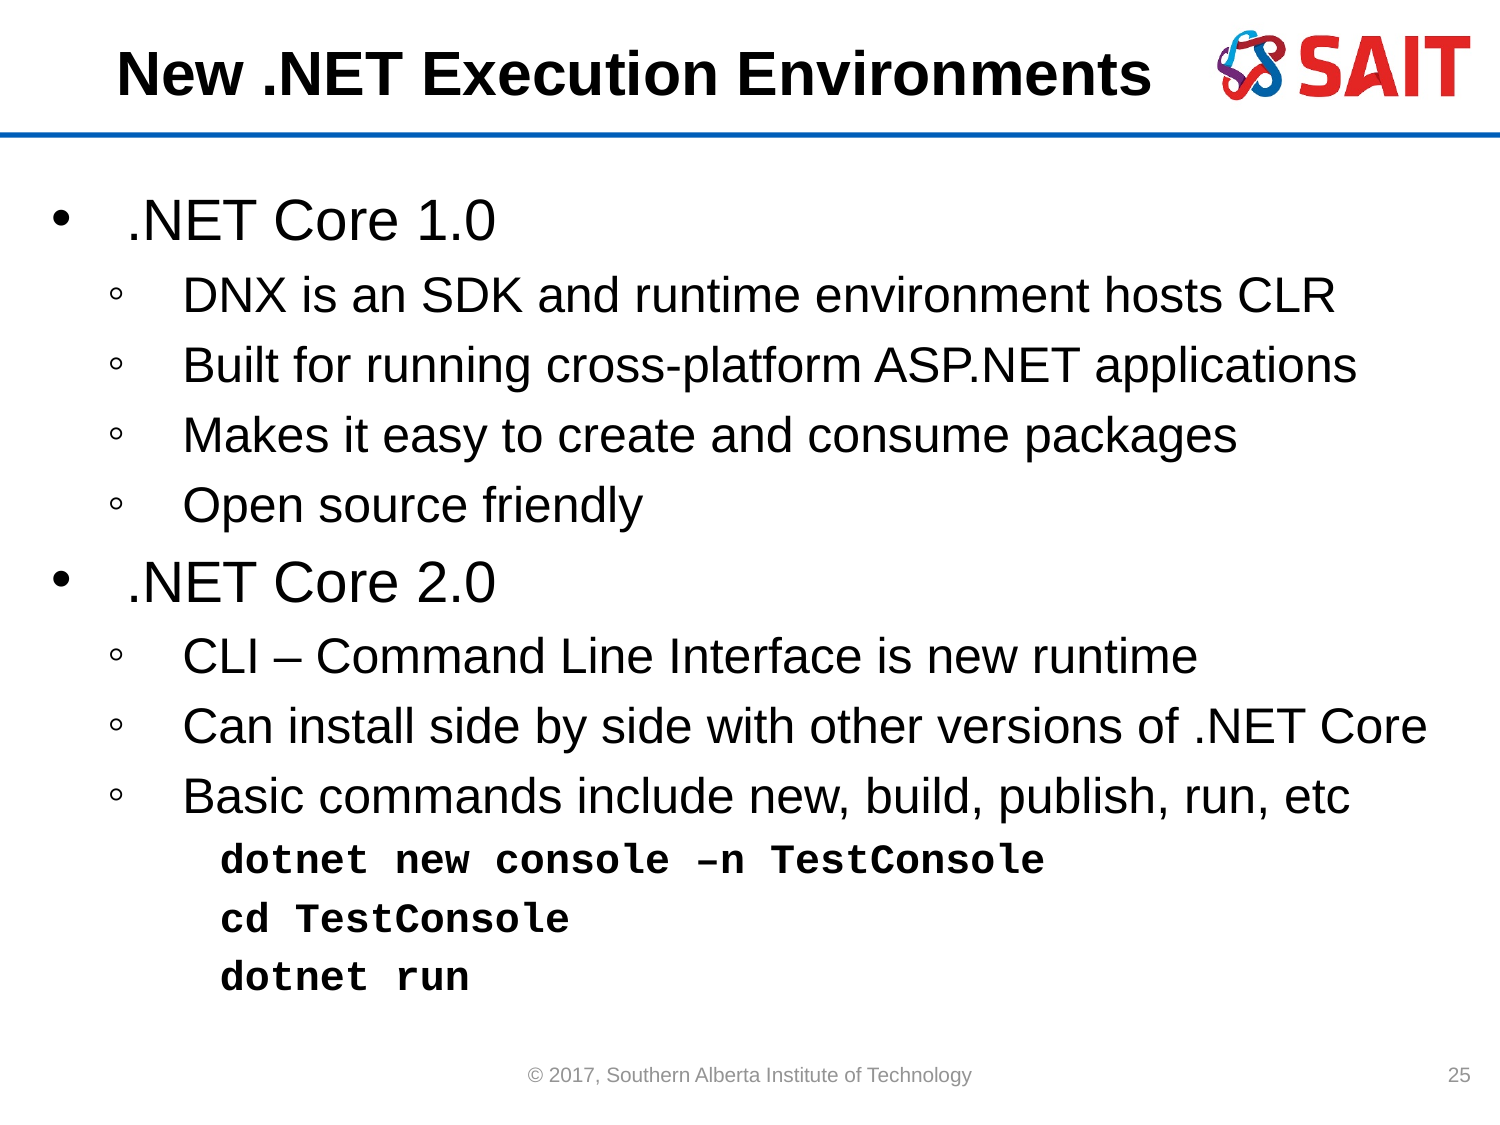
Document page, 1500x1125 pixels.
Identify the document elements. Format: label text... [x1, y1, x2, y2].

list .NET Core 1.0 DNX is an SDK and runtime environment hosts CLR Built for running cross-platform ASP.NET applications Makes it easy to create and consume packages Open source friendly .NET Core 2.0 CLI – Command Line Interface is new runtime Can install side by side with other versions of .NET Core Basic commands include new, build, publish, run, etc dotnet new console –n TestConsole cd TestConsole dotnet run [36, 174, 1456, 1042]
title New .NET Execution Environments [101, 25, 1200, 129]
picture [1187, 0, 1500, 130]
